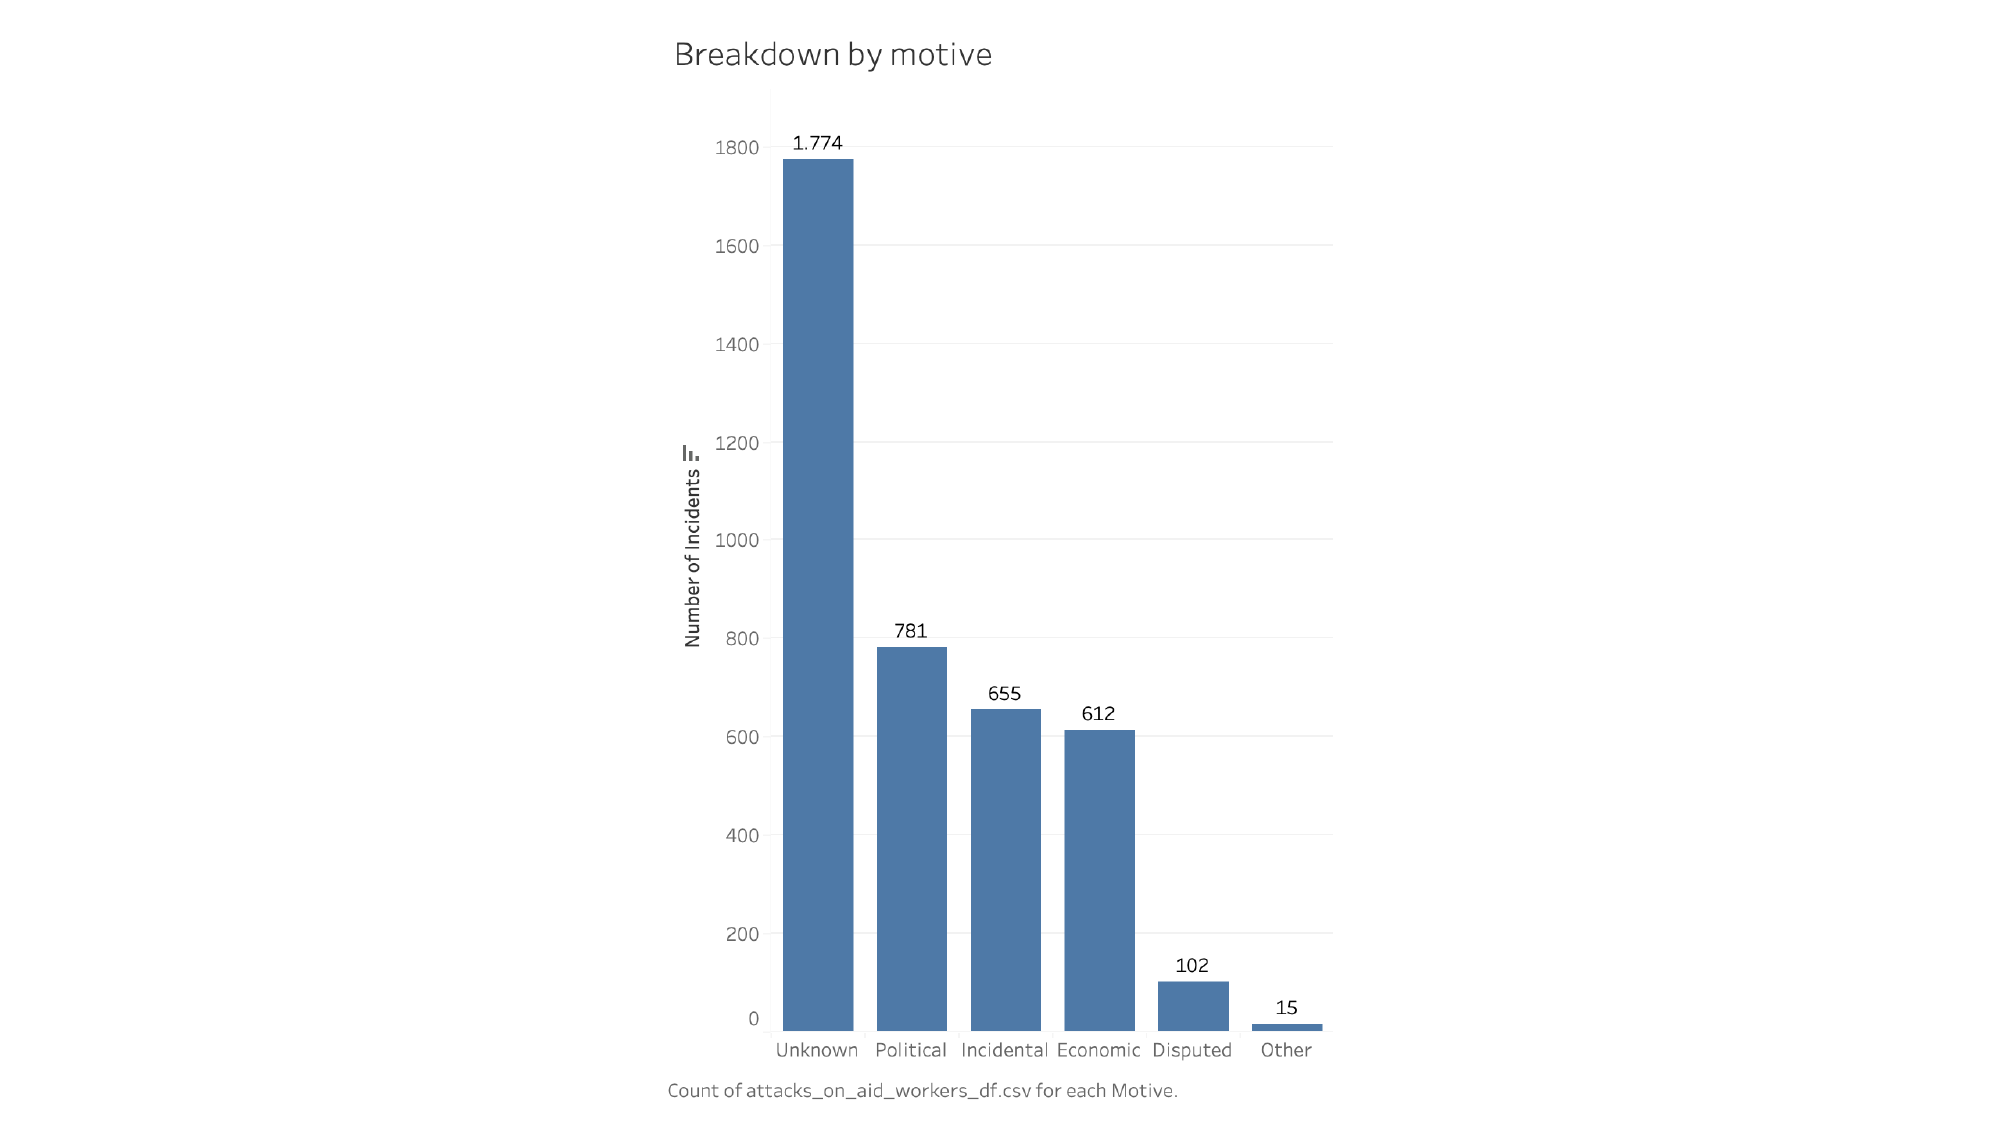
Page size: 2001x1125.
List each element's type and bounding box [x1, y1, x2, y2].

picture [667, 21, 1333, 1104]
